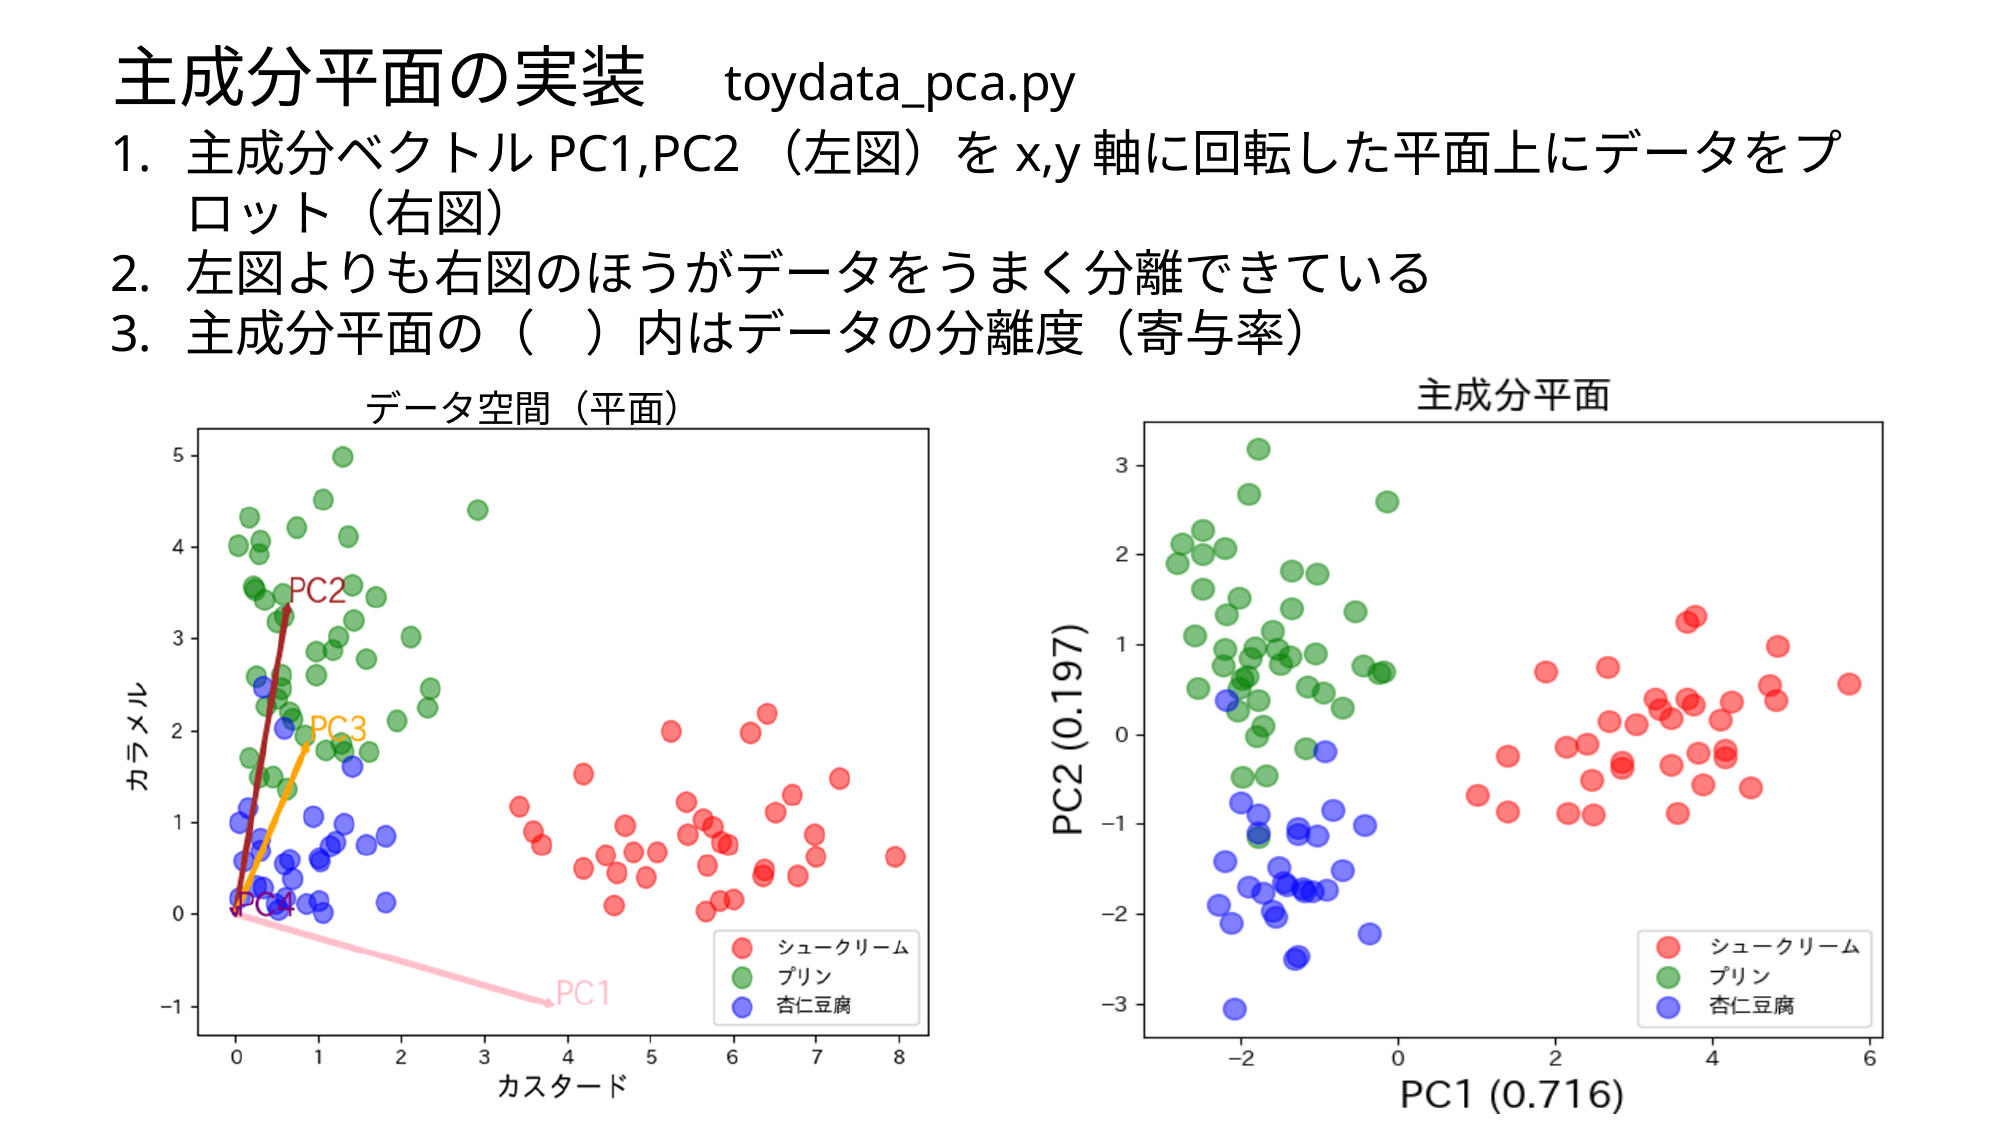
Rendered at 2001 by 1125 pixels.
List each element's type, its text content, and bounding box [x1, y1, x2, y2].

picture [105, 410, 961, 1102]
text_box 主成分ベクトルPC1,PC2（左図）をx,y軸に回転した平面上にデータをプロット（右図） 左図よりも右図のほうがデータをうまく分離できている 主成分平面の（ ）内はデータの分離度（寄与率） [95, 113, 1888, 369]
text_box 主成分平面の実装 [98, 27, 662, 113]
picture [1038, 372, 1914, 1114]
text_box データ空間（平面） [349, 377, 718, 410]
text_box toydata_pca.py [709, 43, 1091, 113]
